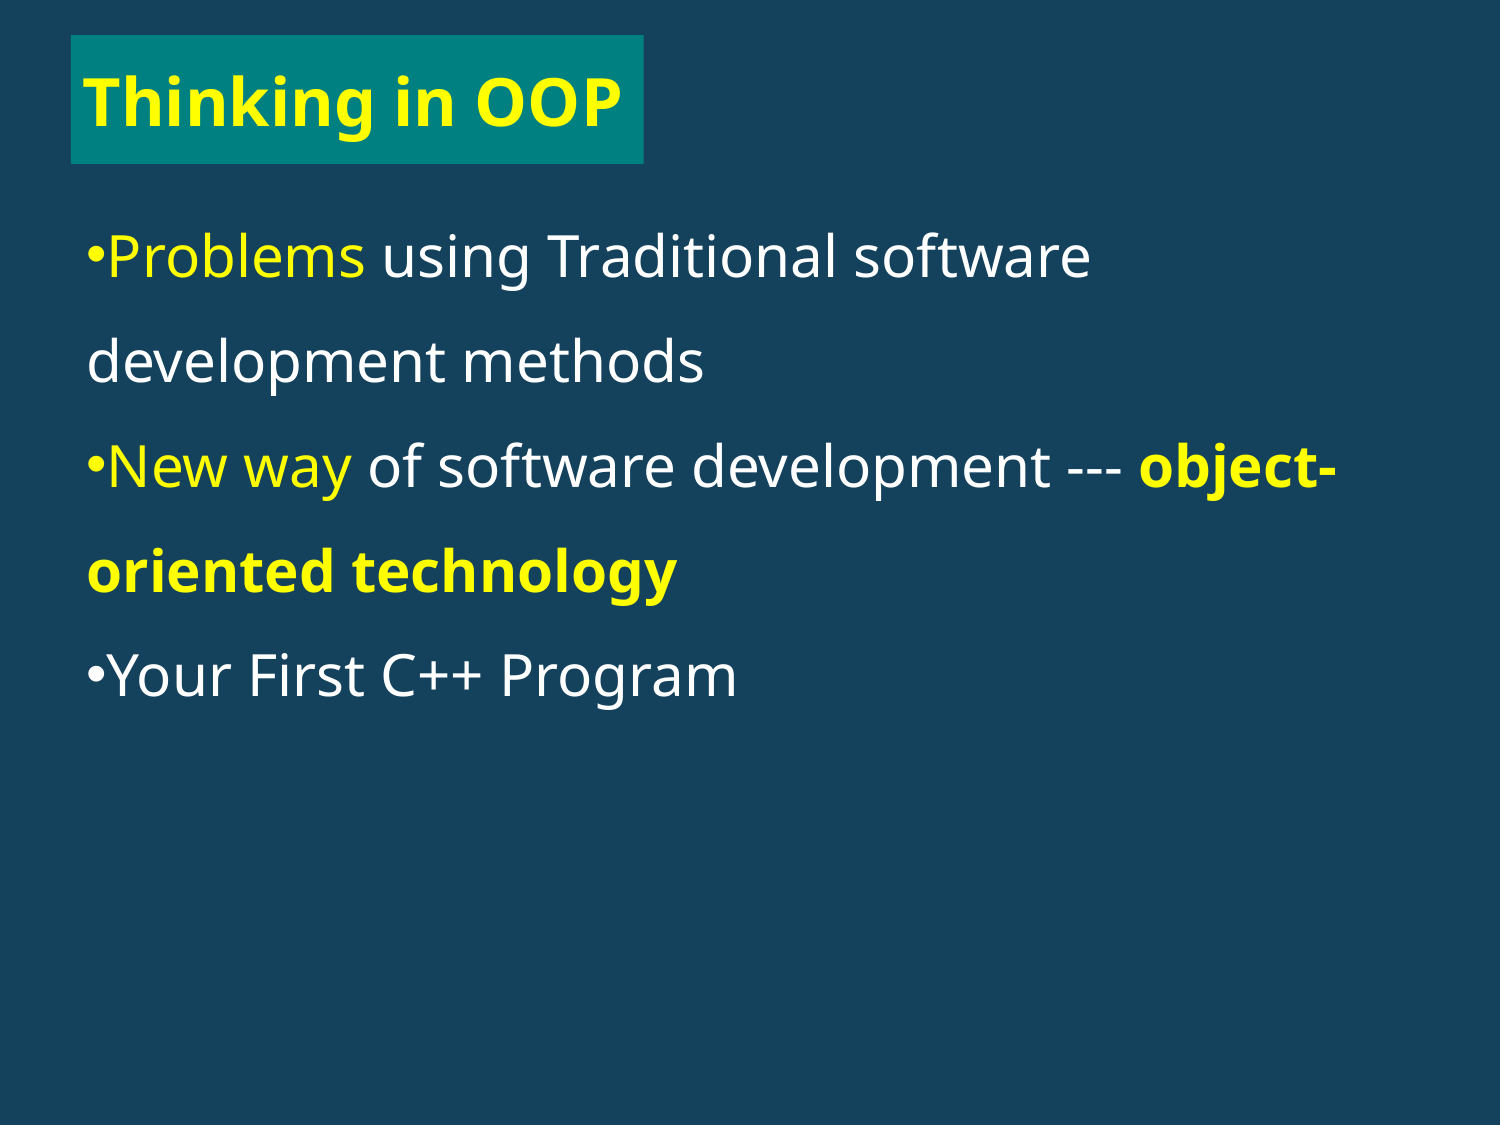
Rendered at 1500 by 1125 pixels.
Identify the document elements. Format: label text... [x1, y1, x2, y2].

title Thinking in OOP [70, 35, 644, 164]
text_box Problems using Traditional software development methods New way of software development --- object-oriented technology Your First C++ Program [70, 175, 1424, 717]
